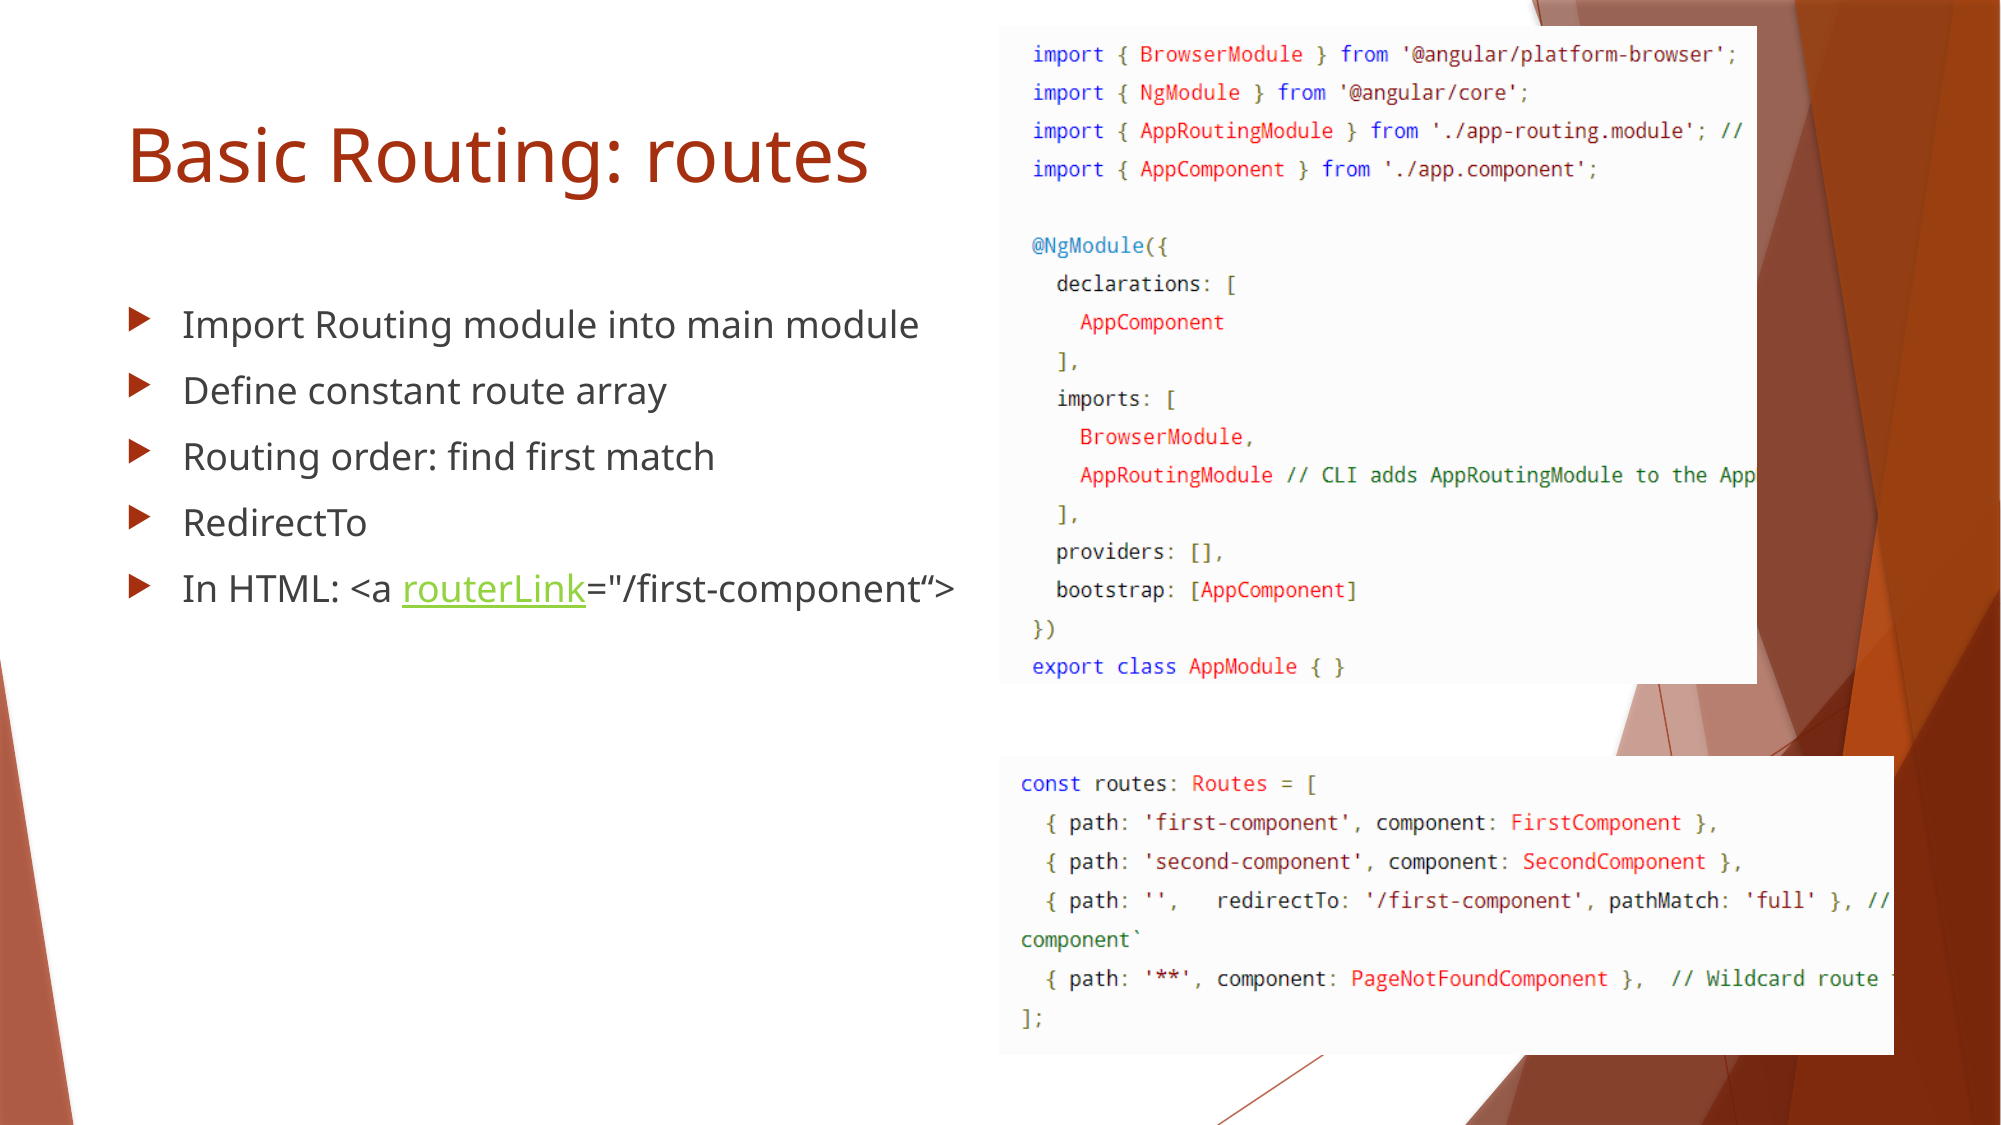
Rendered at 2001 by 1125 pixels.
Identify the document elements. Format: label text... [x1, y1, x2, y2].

picture [999, 25, 1757, 684]
title Basic Routing: routes [111, 99, 994, 268]
picture [999, 756, 1895, 1056]
list Import Routing module into main module Define constant route array Routing order: find first match RedirectTo In HTML: <a routerLink="/first-component“> [111, 293, 1522, 931]
